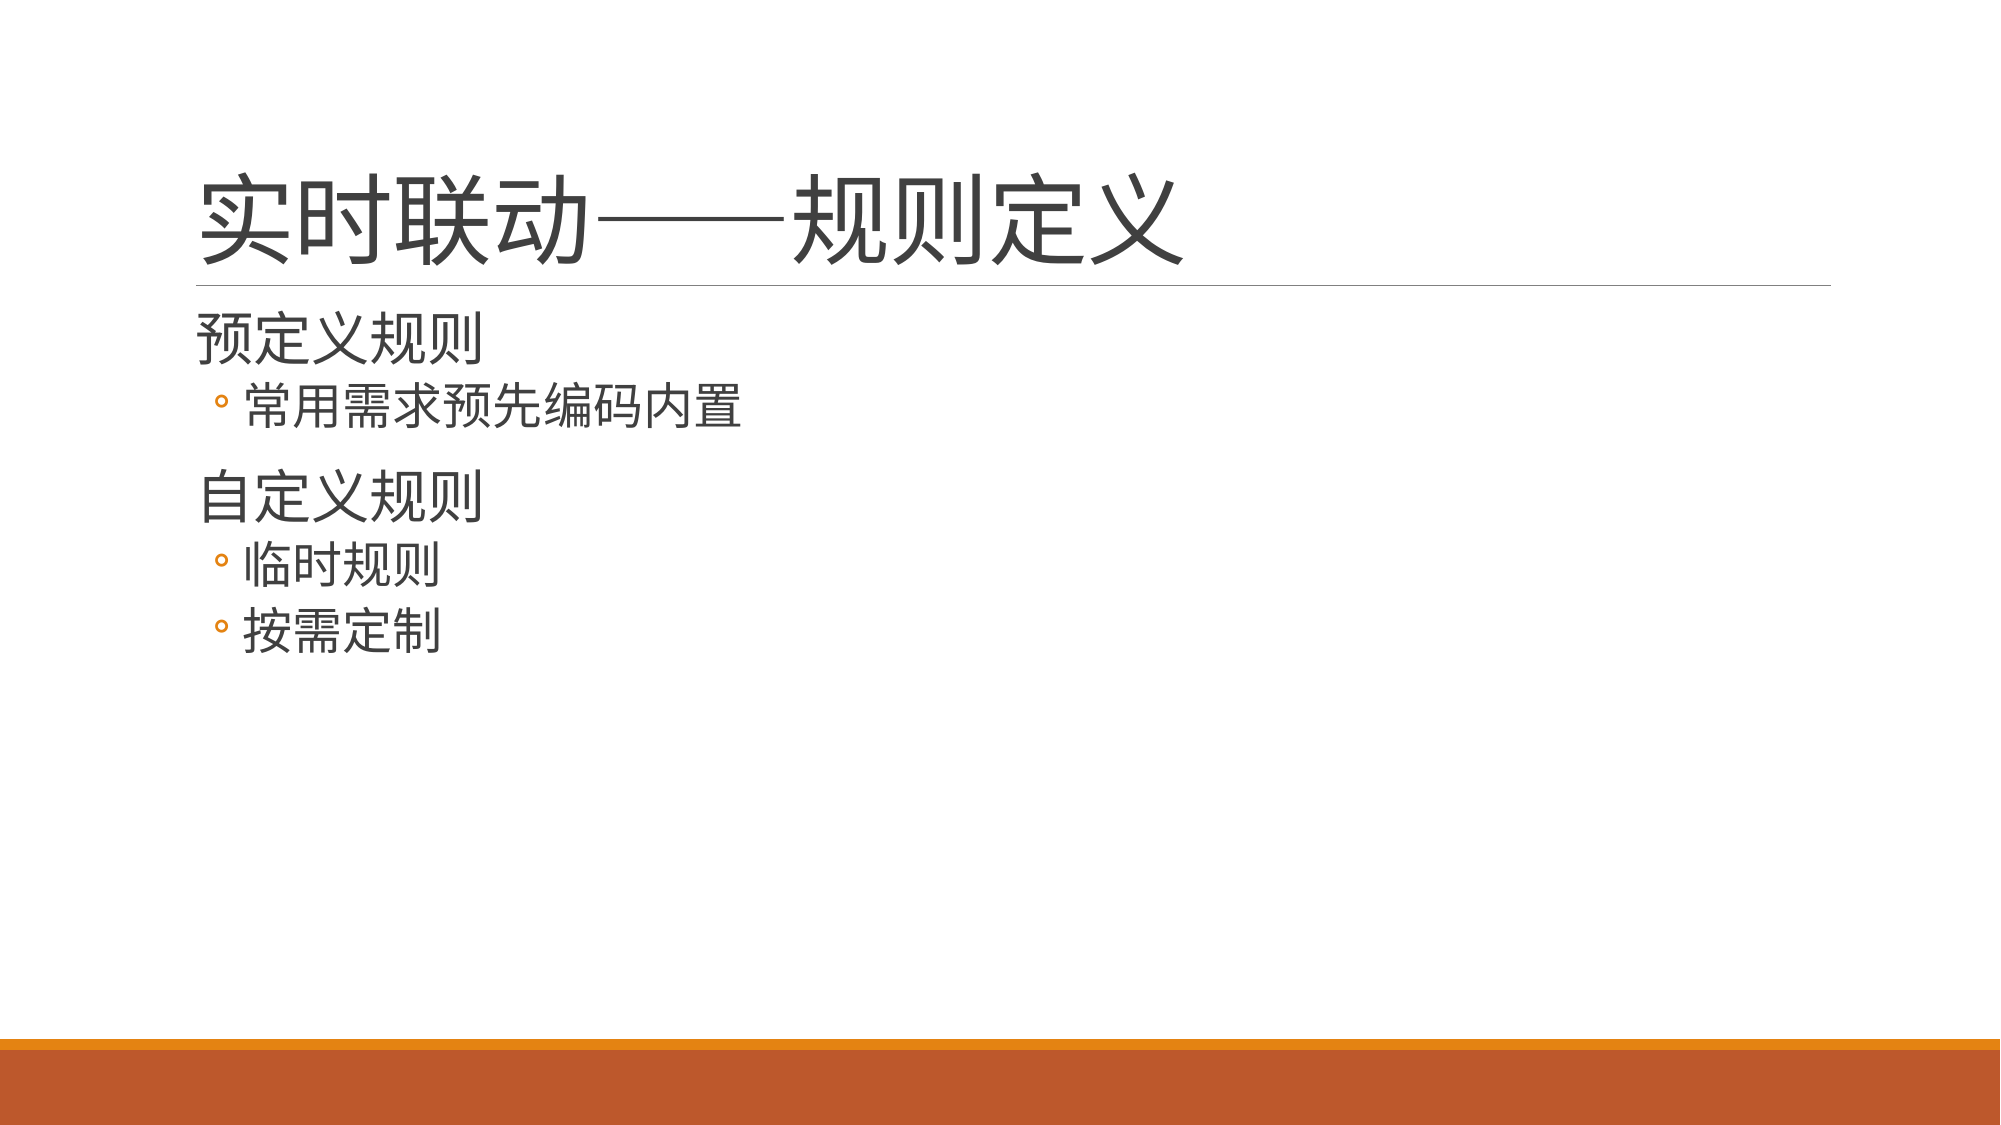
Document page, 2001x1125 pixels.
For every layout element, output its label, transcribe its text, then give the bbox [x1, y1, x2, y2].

list 预定义规则 常用需求预先编码内置 自定义规则 临时规则 按需定制 [180, 302, 1830, 963]
title 实时联动——规则定义 [180, 47, 1830, 285]
